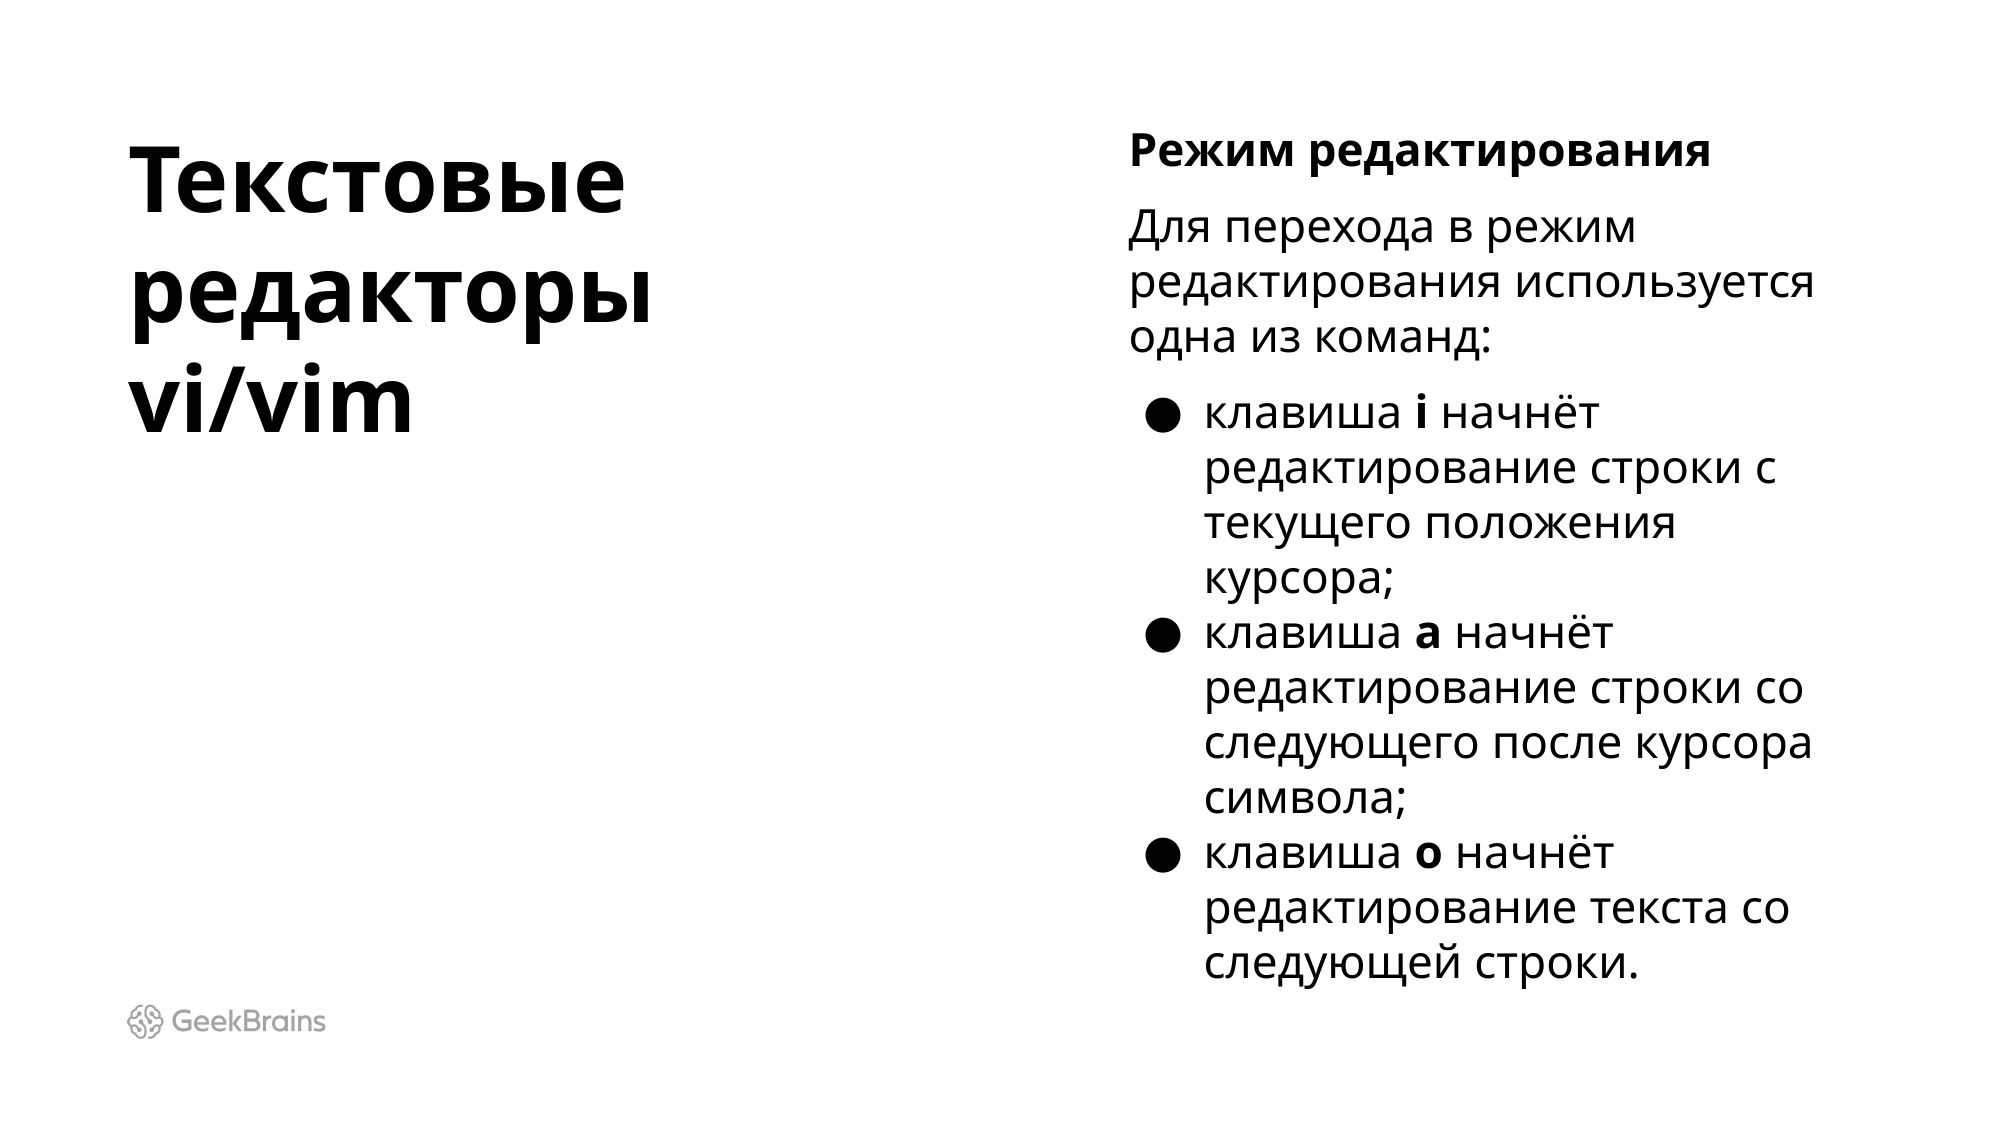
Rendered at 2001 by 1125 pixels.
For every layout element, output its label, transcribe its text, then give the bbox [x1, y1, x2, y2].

title Текстовые редакторы vi/vim [113, 113, 882, 1002]
list Режим редактирования Для перехода в режим редактирования используется одна из команд: клавиша i начнёт редактирование строки с текущего положения курсора; клавиша a начнёт редактирование строки со следующего после курсора символа; клавиша o начнёт редактирование текста со следующей строки. [1113, 113, 1882, 1002]
